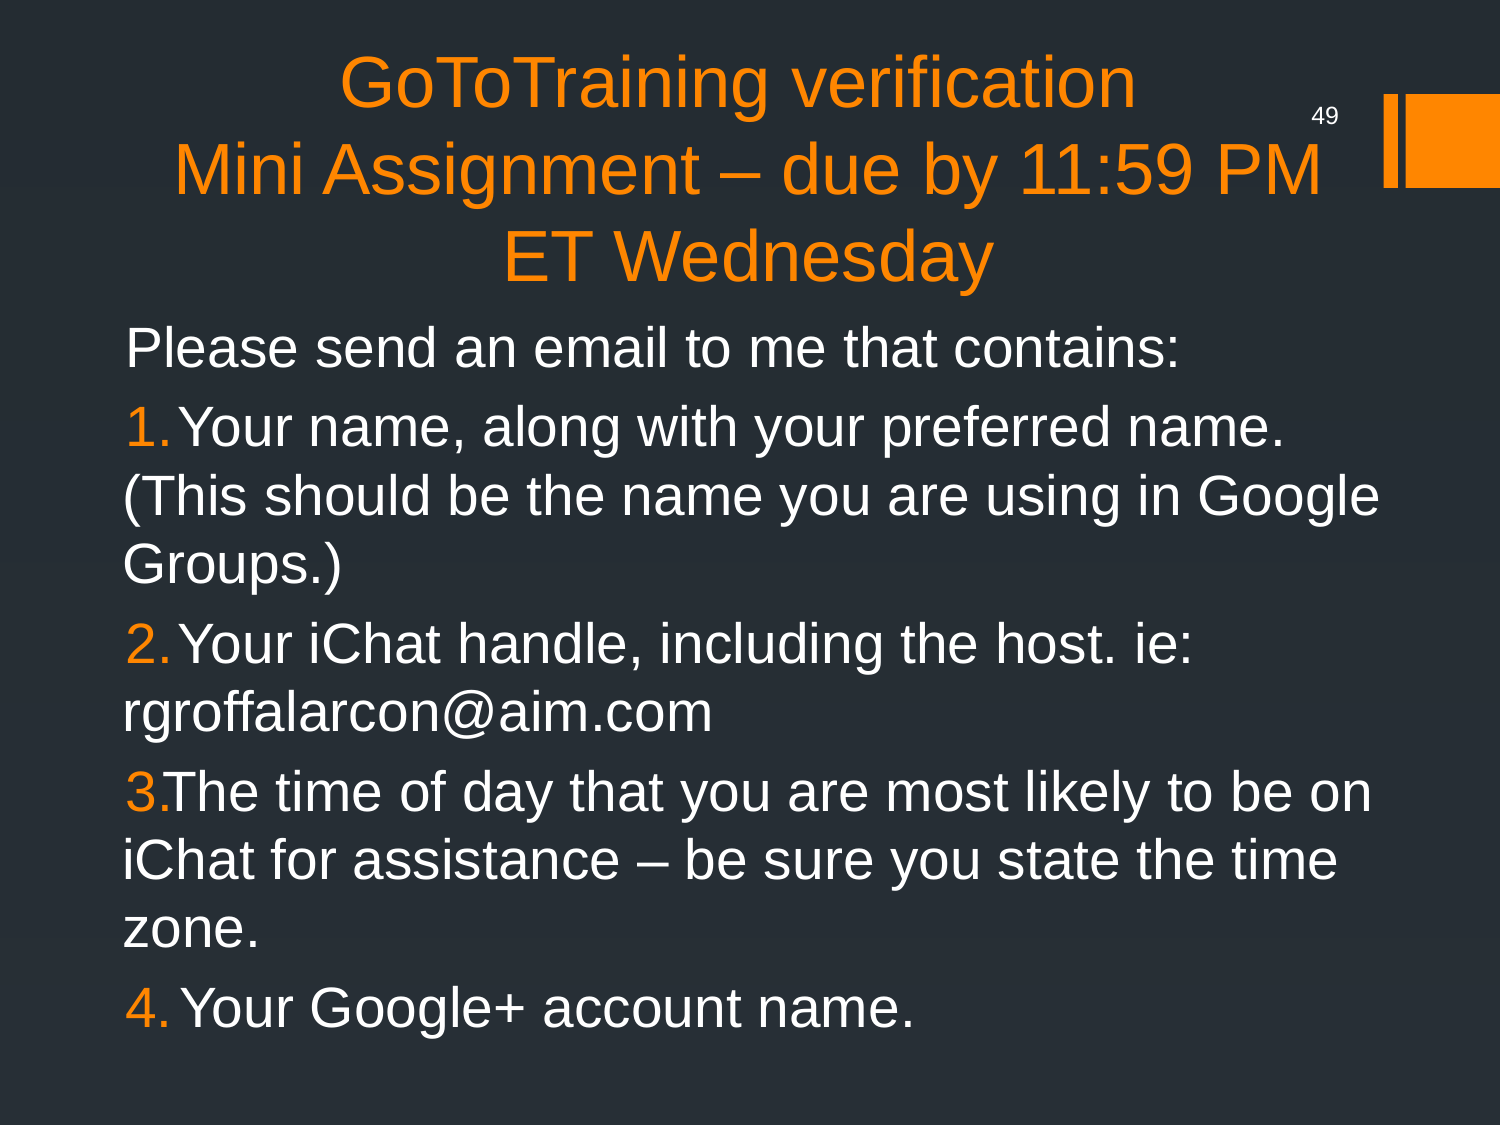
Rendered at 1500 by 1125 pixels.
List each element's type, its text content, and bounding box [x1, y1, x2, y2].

slide_number 49 [1199, 90, 1355, 140]
list Please send an email to me that contains: Your name, along with your preferred name. (This should be the name you are using in Google Groups.) Your iChat handle, including the host. ie: rgroffalarcon@aim.com The time of day that you are most likely to be on iChat for assistance – be sure you state the time zone. Your Google+ account name. [54, 302, 1417, 1053]
title GoToTraining verification Mini Assignment – due by 11:59 PM ET Wednesday [136, 26, 1362, 302]
